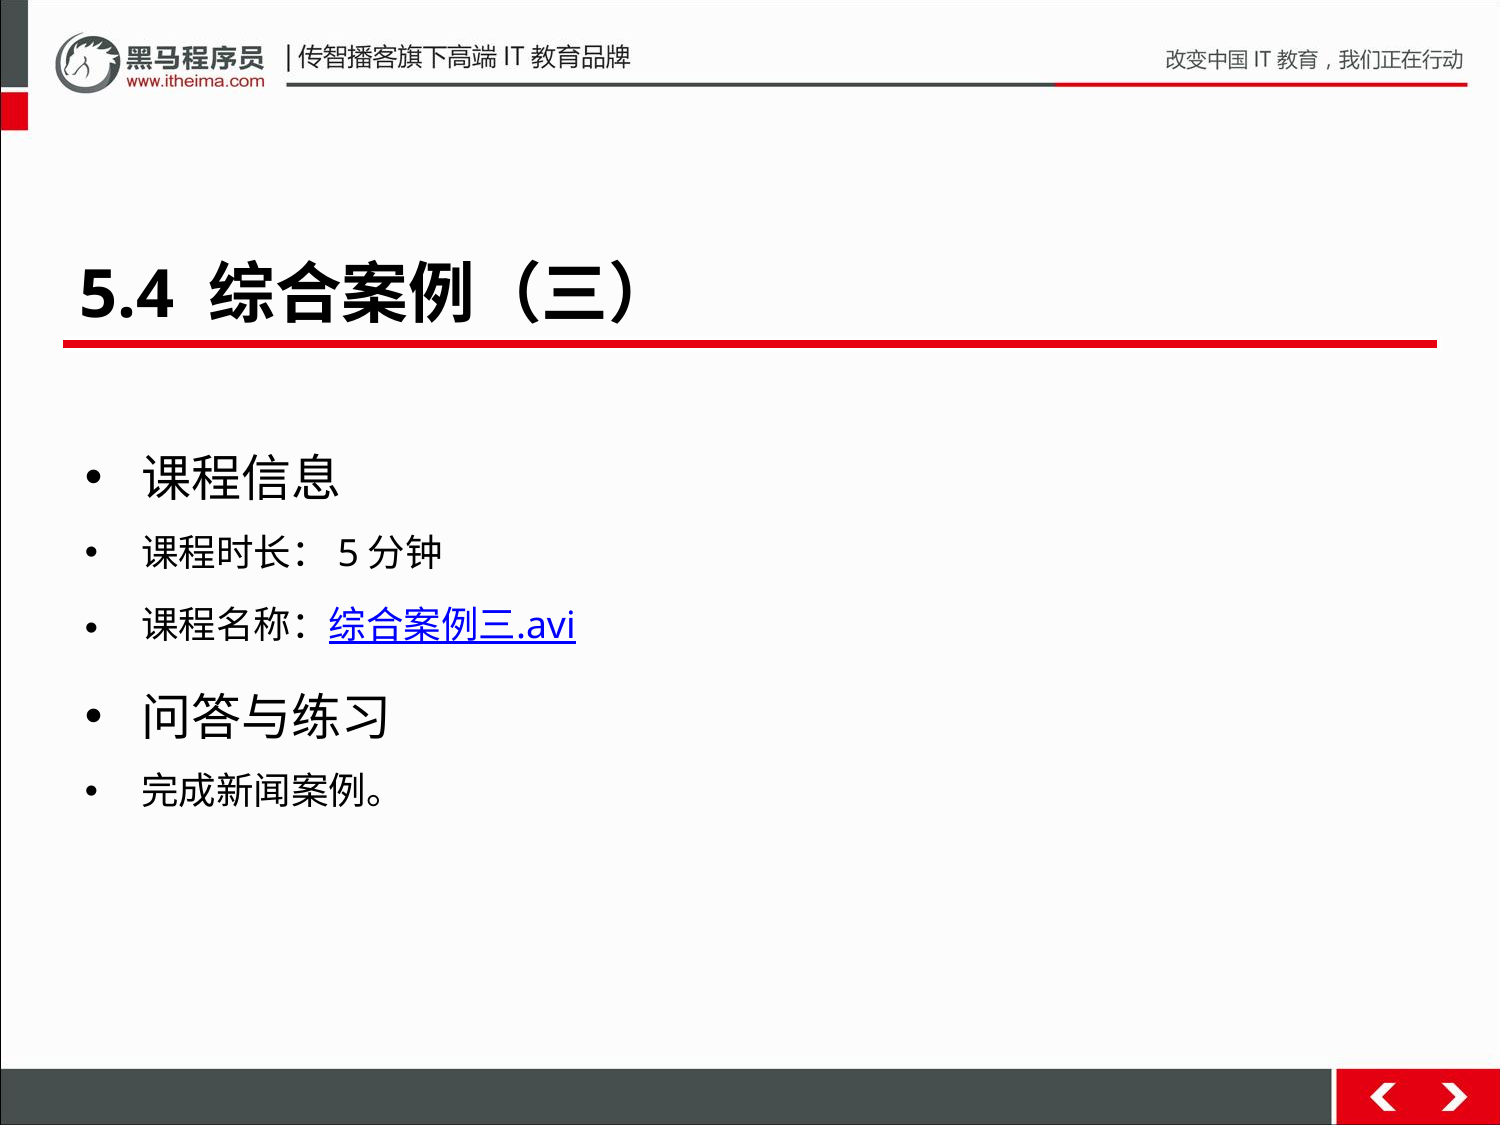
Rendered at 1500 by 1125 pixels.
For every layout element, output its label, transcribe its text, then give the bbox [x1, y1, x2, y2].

picture [0, 0, 1500, 1125]
text_box 5.4 综合案例（三） [64, 243, 1376, 339]
text_box 课程信息 课程时长：5分钟 课程名称：综合案例三.avi 问答与练习 完成新闻案例。 [69, 408, 1451, 820]
